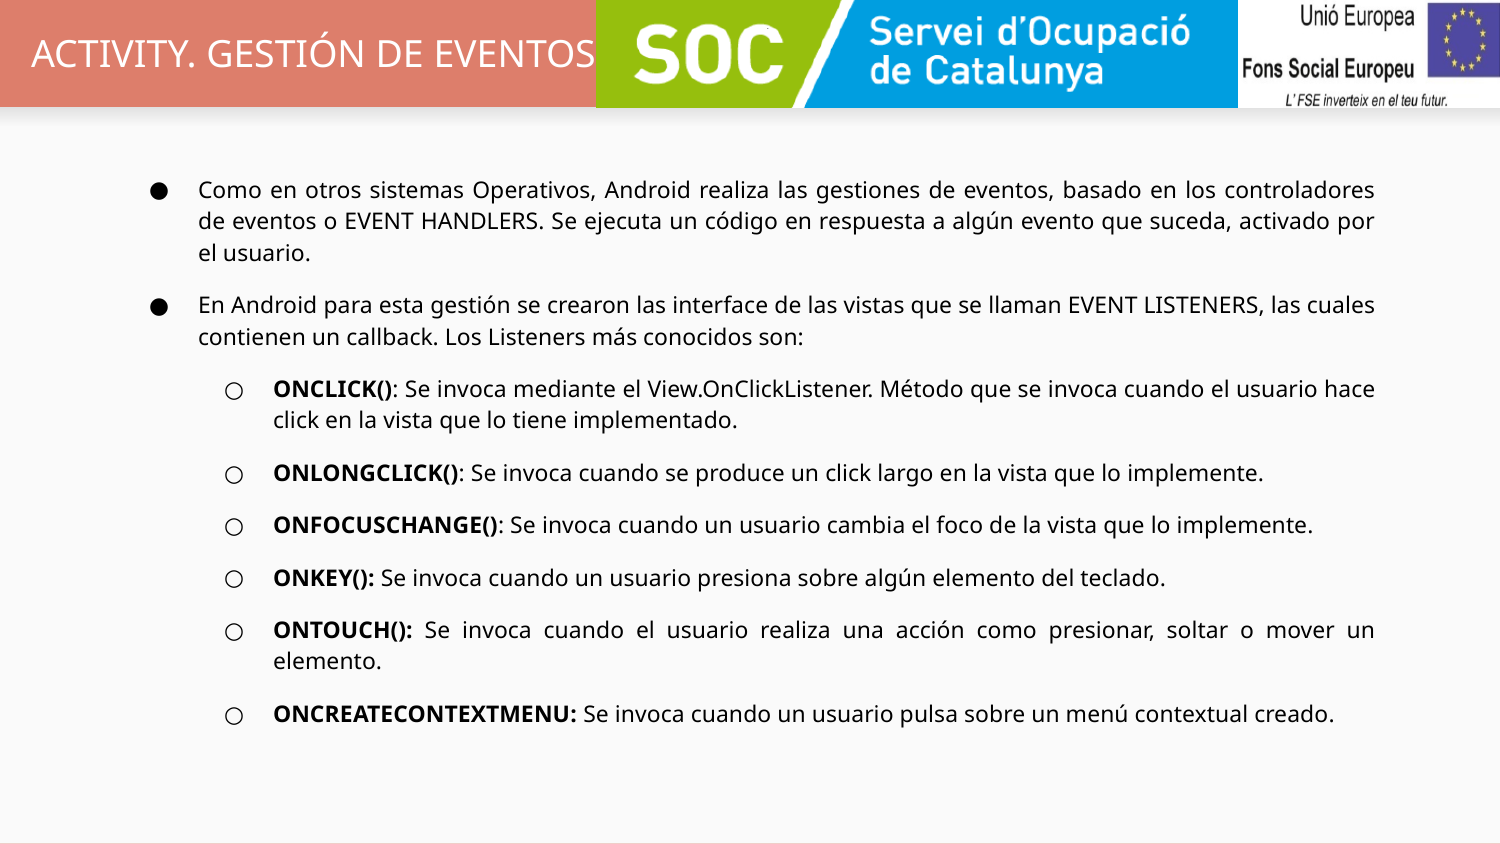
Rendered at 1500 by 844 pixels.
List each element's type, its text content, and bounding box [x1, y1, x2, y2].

picture [1239, 0, 1500, 108]
picture [596, 102, 805, 108]
title ACTIVITY. GESTIÓN DE EVENTOS [16, 2, 1464, 102]
text_box Como en otros sistemas Operativos, Android realiza las gestiones de eventos, basado en los controladores de eventos o EVENT HANDLERS. Se ejecuta un código en respuesta a algún evento que suceda, activado por el usuario. En Android para esta gestión se crearon las interface de las vistas que se llaman EVENT LISTENERS, las cuales contienen un callback. Los Listeners más conocidos son: ONCLICK(): Se invoca mediante el View.OnClickListener. Método que se invoca cuando el usuario hace click en la vista que lo tiene implementado. ONLONGCLICK(): Se invoca cuando se produce un click largo en la vista que lo implemente. ONFOCUSCHANGE(): Se invoca cuando un usuario cambia el foco de la vista que lo implemente. ONKEY(): Se invoca cuando un usuario presiona sobre algún elemento del teclado. ONTOUCH(): Se invoca cuando el usuario realiza una acción como presionar, soltar o mover un elemento. ONCREATECONTEXTMENU: Se invoca cuando un usuario pulsa sobre un menú contextual creado. [108, 156, 1392, 788]
